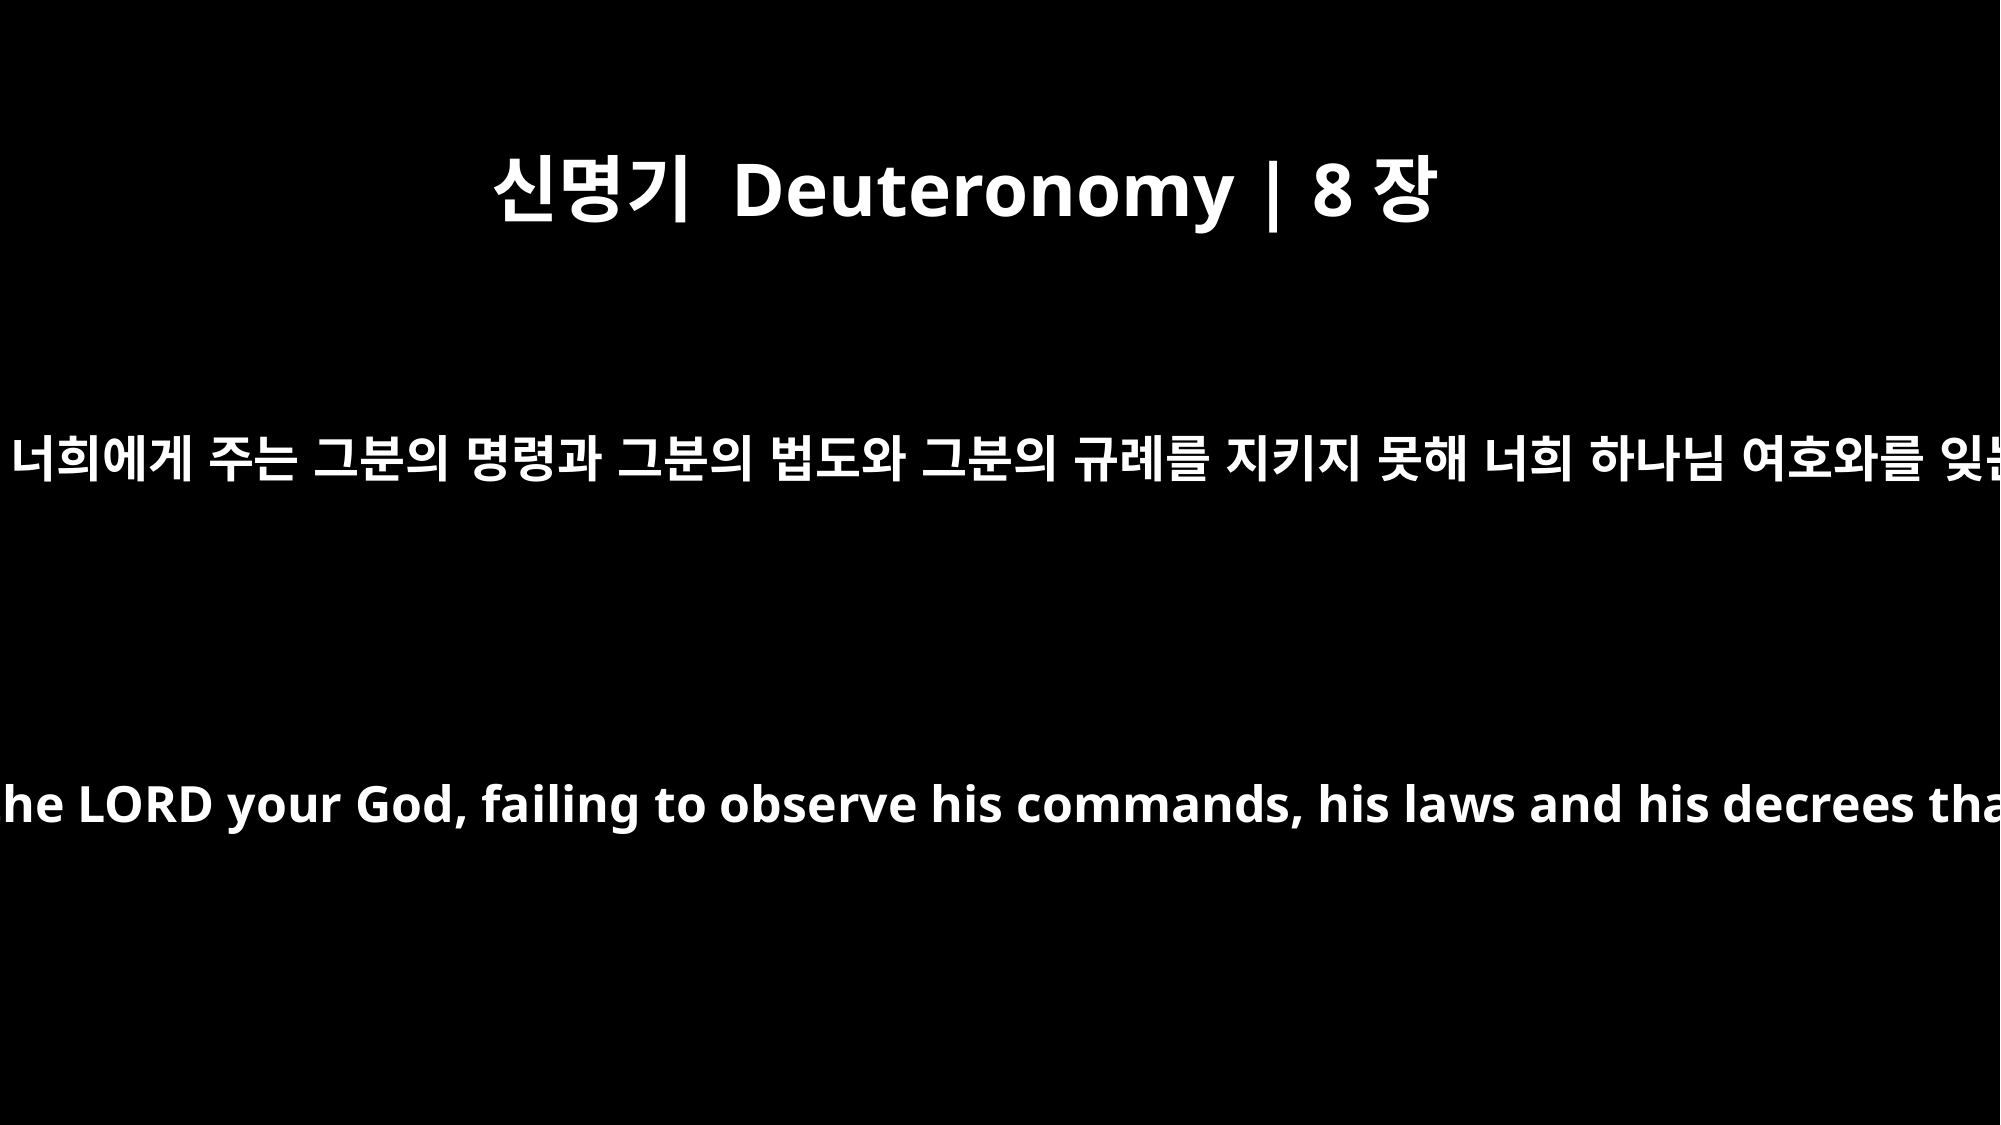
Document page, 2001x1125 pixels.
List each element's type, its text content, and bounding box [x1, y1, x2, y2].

text_box Be careful that you do not forget the LORD your God, failing to observe his commands, his laws and his decrees that I am giving you this day. [0, 764, 2000, 840]
text_box 11 너희는 삼가서 내가 오늘 너희에게 주는 그분의 명령과 그분의 법도와 그분의 규례를 지키지 못해 너희 하나님 여호와를 잊는 일이 없도록 하라. [0, 359, 2000, 495]
text_box 신명기 Deuteronomy | 8장 [476, 136, 1455, 239]
